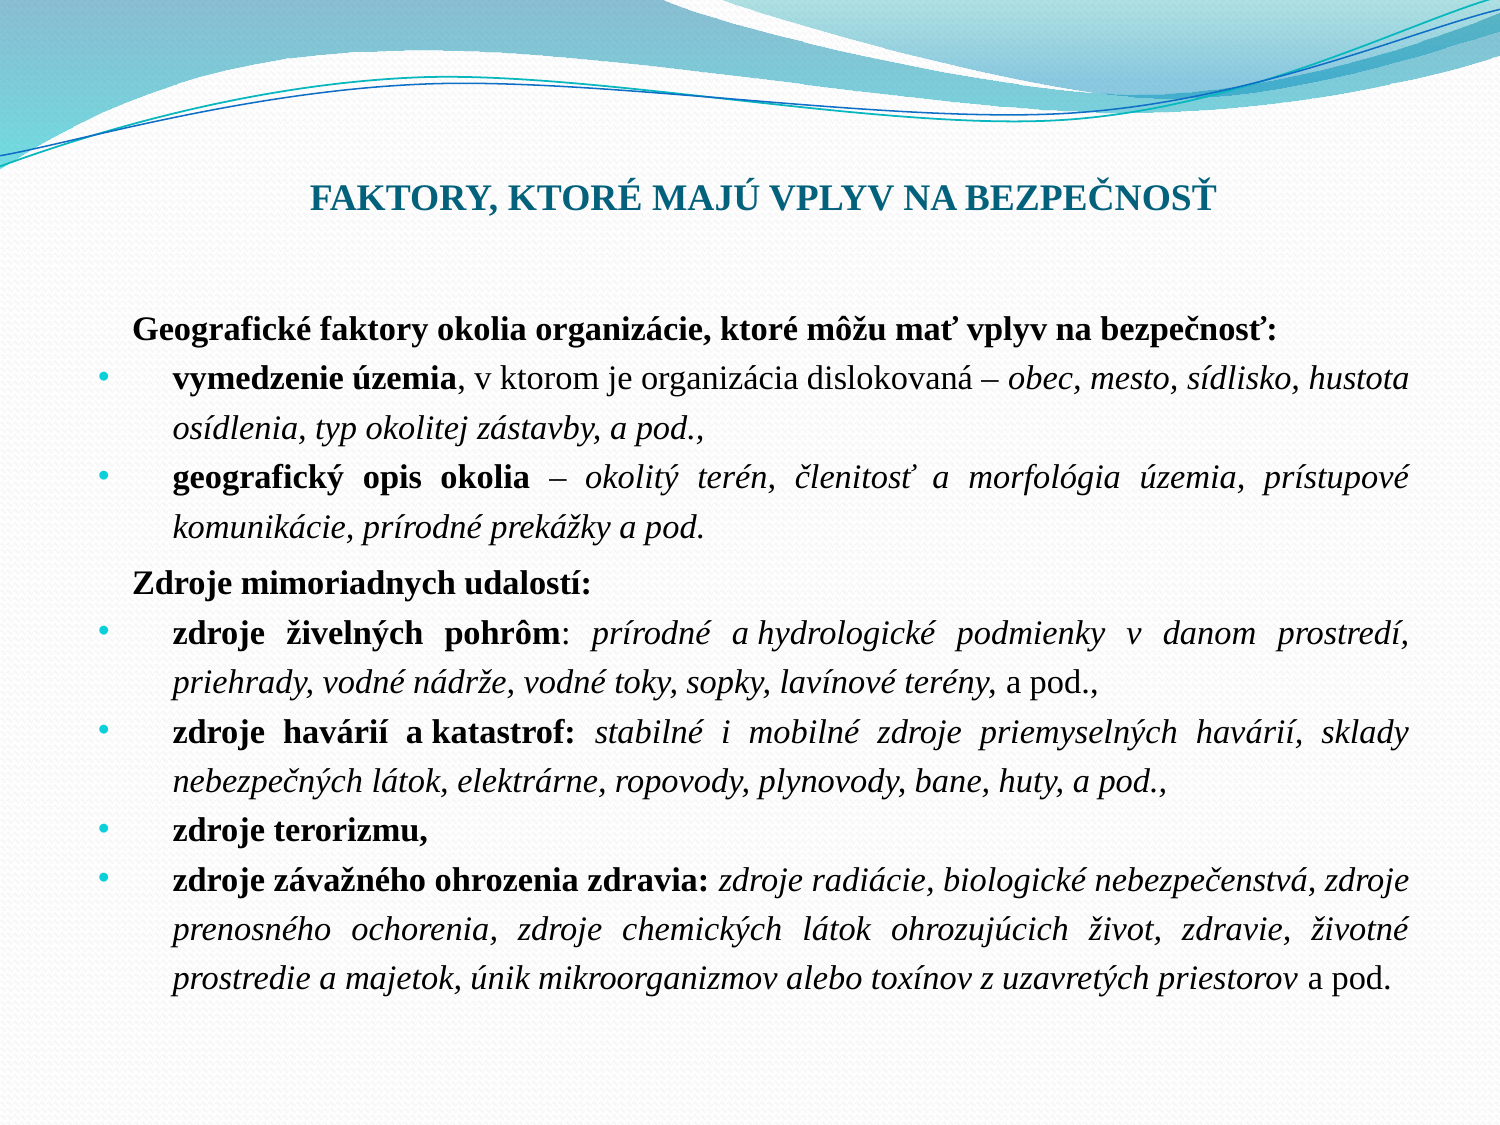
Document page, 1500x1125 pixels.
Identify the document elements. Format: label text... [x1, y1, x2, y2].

list Geografické faktory okolia organizácie, ktoré môžu mať vplyv na bezpečnosť: vymedzenie územia, v ktorom je organizácia dislokovaná – obec, mesto, sídlisko, hustota osídlenia, typ okolitej zástavby, a pod., geografický opis okolia – okolitý terén, členitosť a morfológia územia, prístupové komunikácie, prírodné prekážky a pod. Zdroje mimoriadnych udalostí: zdroje živelných pohrôm: prírodné a hydrologické podmienky v danom prostredí, priehrady, vodné nádrže, vodné toky, sopky, lavínové terény, a pod., zdroje havárií a katastrof: stabilné i mobilné zdroje priemyselných havárií, sklady nebezpečných látok, elektrárne, ropovody, plynovody, bane, huty, a pod., zdroje terorizmu, zdroje závažného ohrozenia zdravia: zdroje radiácie, biologické nebezpečenstvá, zdroje prenosného ochorenia, zdroje chemických látok ohrozujúcich život, zdravie, životné prostredie a majetok, únik mikroorganizmov alebo toxínov z uzavretých priestorov a pod. [75, 290, 1425, 1024]
title FAKTORY, KTORÉ MAJÚ VPLYV NA BEZPEČNOSŤ [88, 113, 1439, 219]
